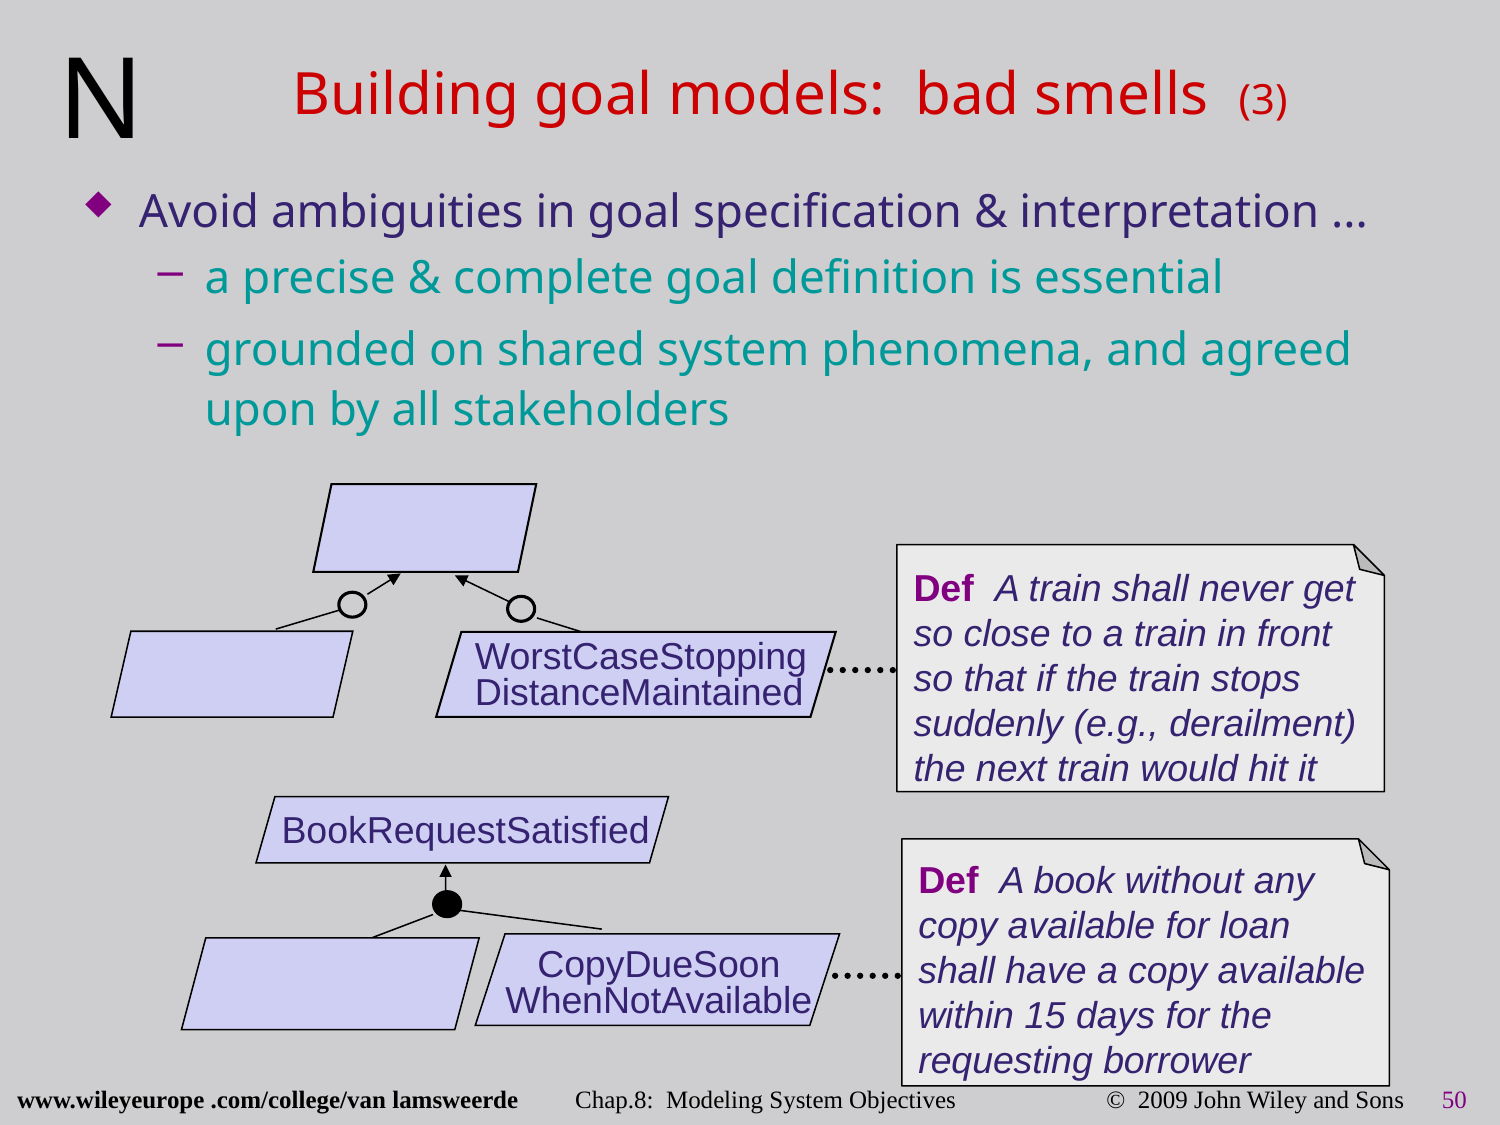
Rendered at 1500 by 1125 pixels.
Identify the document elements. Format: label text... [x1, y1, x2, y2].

text_box Def A train shall never get so close to a train in front so that if the train stops suddenly (e.g., derailment) the next train would hit it [898, 557, 1386, 792]
list Avoid ambiguities in goal specification & interpretation ... a precise & complete goal definition is essential grounded on shared system phenomena, and agreed upon by all stakeholders [35, 159, 1416, 461]
text_box [507, 596, 535, 622]
title Building goal models: bad smells (3) [168, 33, 1500, 159]
text_box [436, 636, 812, 717]
text_box [111, 665, 334, 718]
text_box [367, 573, 401, 595]
text_box [327, 485, 523, 570]
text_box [181, 796, 1391, 1087]
text_box [130, 631, 353, 635]
text_box [896, 544, 1365, 792]
text_box WorstCaseStopping DistanceMaintained [460, 633, 837, 712]
text_box [338, 592, 366, 618]
text_box N [35, 5, 168, 169]
text_box [313, 505, 519, 572]
text_box [454, 575, 512, 603]
text_box [331, 484, 537, 548]
text_box [123, 634, 352, 713]
